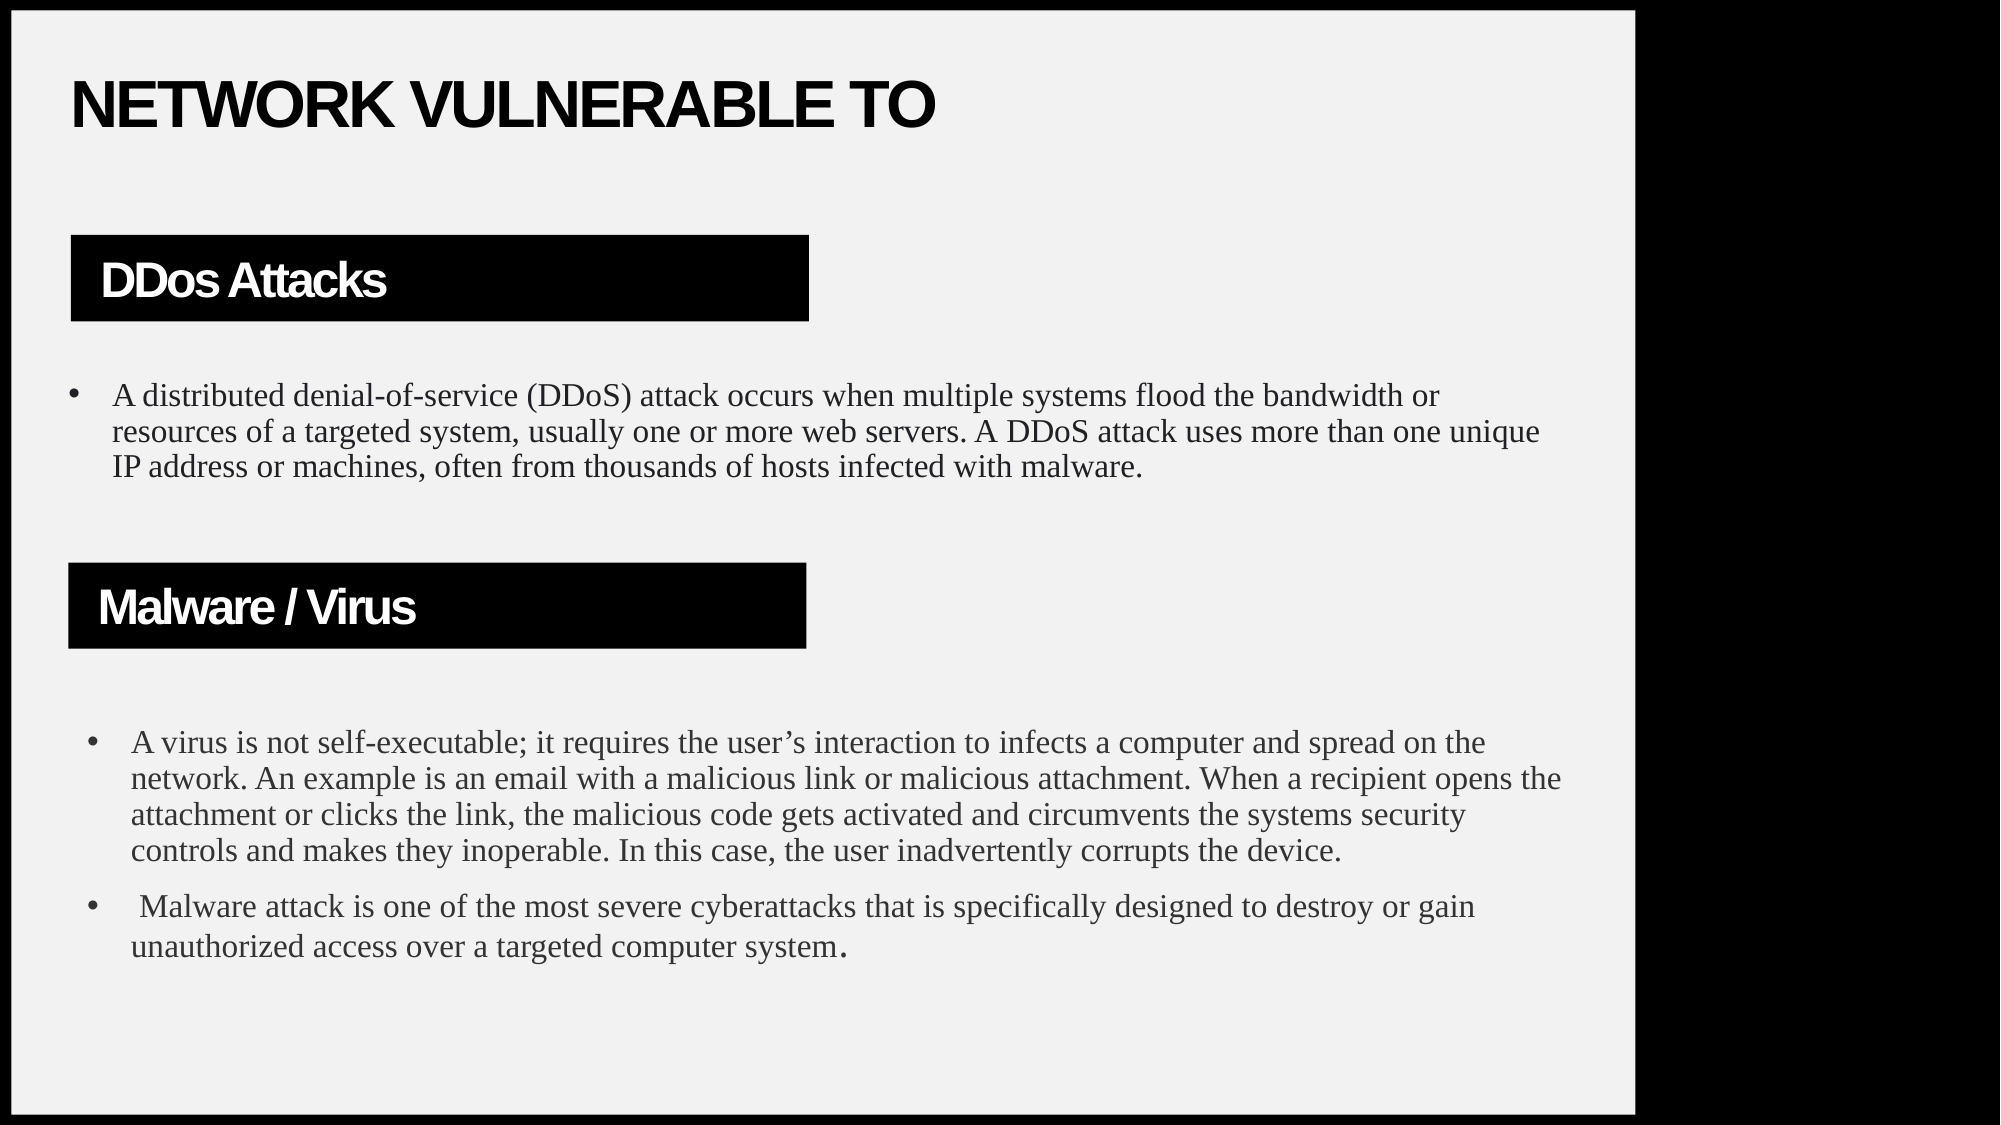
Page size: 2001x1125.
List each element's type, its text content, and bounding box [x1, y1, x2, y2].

list Malware / Virus [68, 562, 807, 649]
list DDos Attacks [70, 234, 809, 322]
list A virus is not self-executable; it requires the user’s interaction to infects a computer and spread on the network. An example is an email with a malicious link or malicious attachment. When a recipient opens the attachment or clicks the link, the malicious code gets activated and circumvents the systems security controls and makes they inoperable. In this case, the user inadvertently corrupts the device. Malware attack is one of the most severe cyberattacks that is specifically designed to destroy or gain unauthorized access over a targeted computer system. [87, 724, 1580, 1096]
title Network vulnerable to [70, 70, 1580, 142]
text_box [1634, 0, 2000, 1125]
list A distributed denial-of-service (DDoS) attack occurs when multiple systems flood the bandwidth or resources of a targeted system, usually one or more web servers. A DDoS attack uses more than one unique IP address or machines, often from thousands of hosts infected with malware. [68, 377, 1550, 642]
